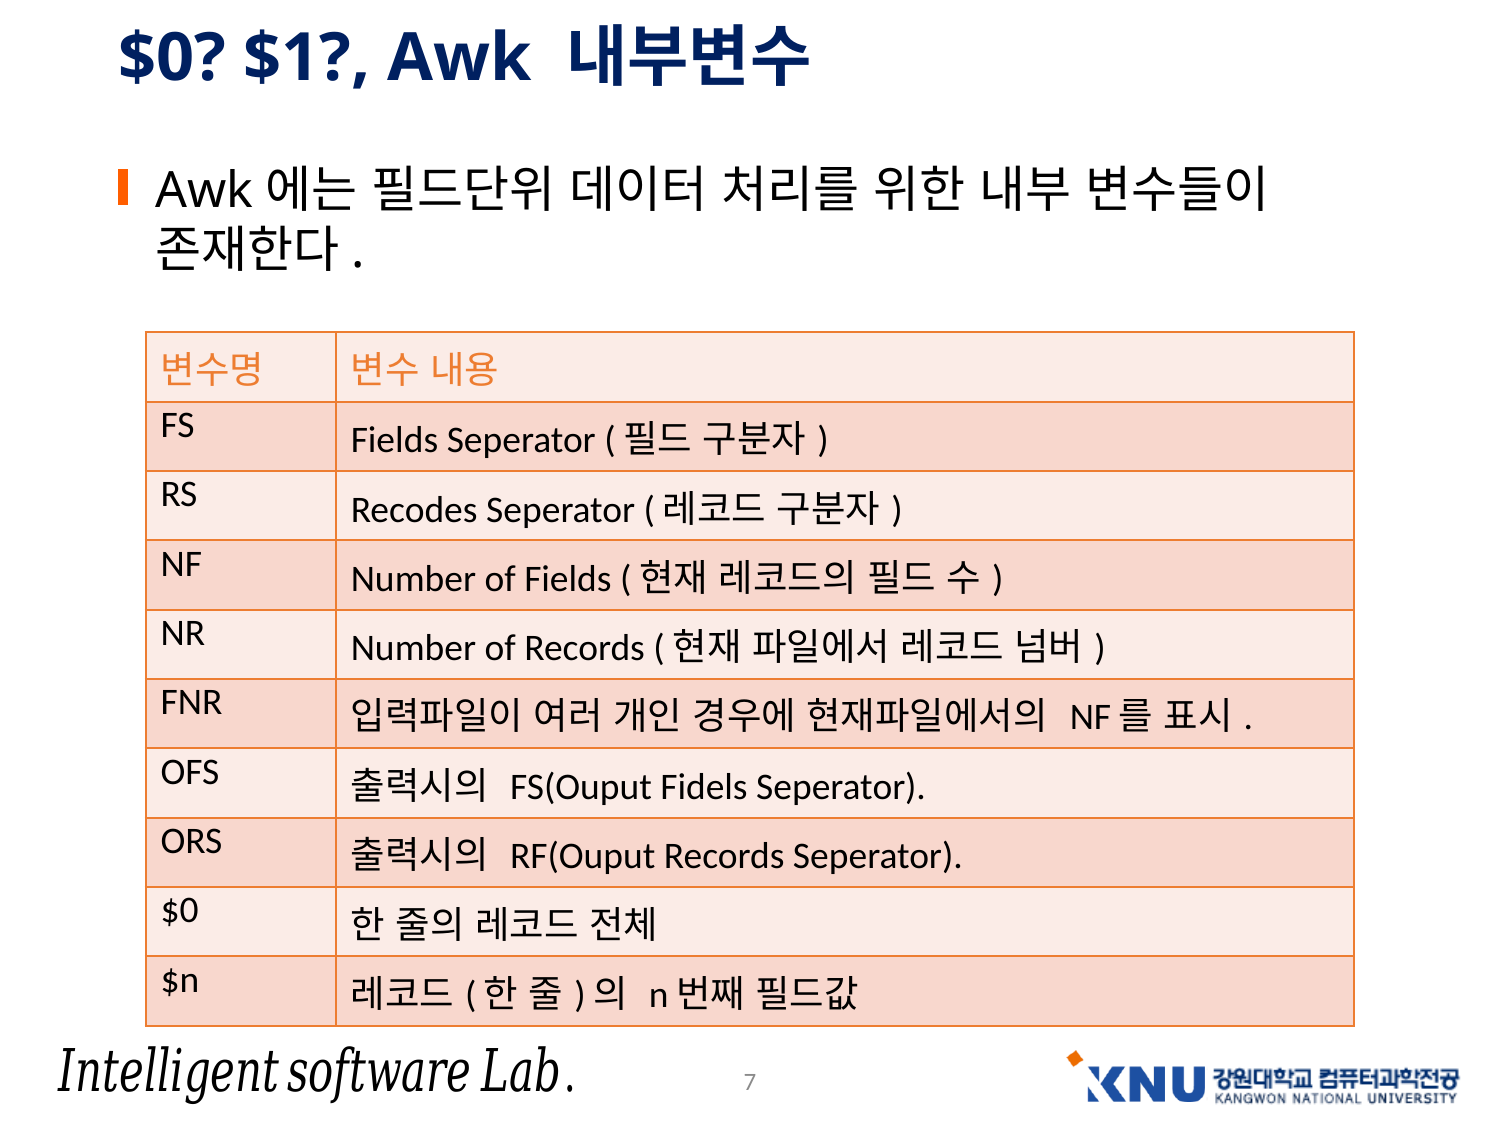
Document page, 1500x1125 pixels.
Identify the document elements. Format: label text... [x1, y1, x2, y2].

table_cell Recodes Seperator (레코드 구분자) [337, 472, 1353, 539]
table_cell Fields Seperator (필드 구분자) [337, 403, 1353, 470]
table_cell 한 줄의 레코드 전체 [337, 888, 1353, 955]
picture [1206, 1063, 1468, 1106]
table_cell $n [147, 957, 335, 1025]
table_cell OFS [147, 749, 335, 817]
picture [118, 169, 128, 205]
table_header 변수명 [147, 333, 335, 401]
table_cell RS [147, 472, 335, 539]
table_cell Number of Records (현재 파일에서 레코드 넘버) [337, 611, 1353, 678]
table_cell FNR [147, 680, 335, 747]
table_cell $0 [147, 888, 335, 955]
table_header 변수 내용 [337, 333, 1353, 401]
table_cell NR [147, 611, 335, 678]
table_cell ORS [147, 819, 335, 886]
list Awk에는 필드단위 데이터 처리를 위한 내부 변수들이 존재한다. [103, 149, 1397, 1002]
table_cell Number of Fields (현재 레코드의 필드 수) [337, 541, 1353, 609]
table_cell NF [147, 541, 335, 609]
table_cell 출력시의 FS(Ouput Fidels Seperator). [337, 749, 1353, 817]
table_cell 입력파일이 여러 개인 경우에 현재파일에서의 NF를 표시. [337, 680, 1353, 747]
picture [1066, 1050, 1205, 1102]
title $0? $1?, Awk 내부변수 [103, 15, 1397, 101]
table_cell FS [147, 403, 335, 470]
table_cell 레코드(한 줄)의 n번째 필드값 [337, 957, 1353, 1025]
table_cell 출력시의 RF(Ouput Records Seperator). [337, 819, 1353, 886]
